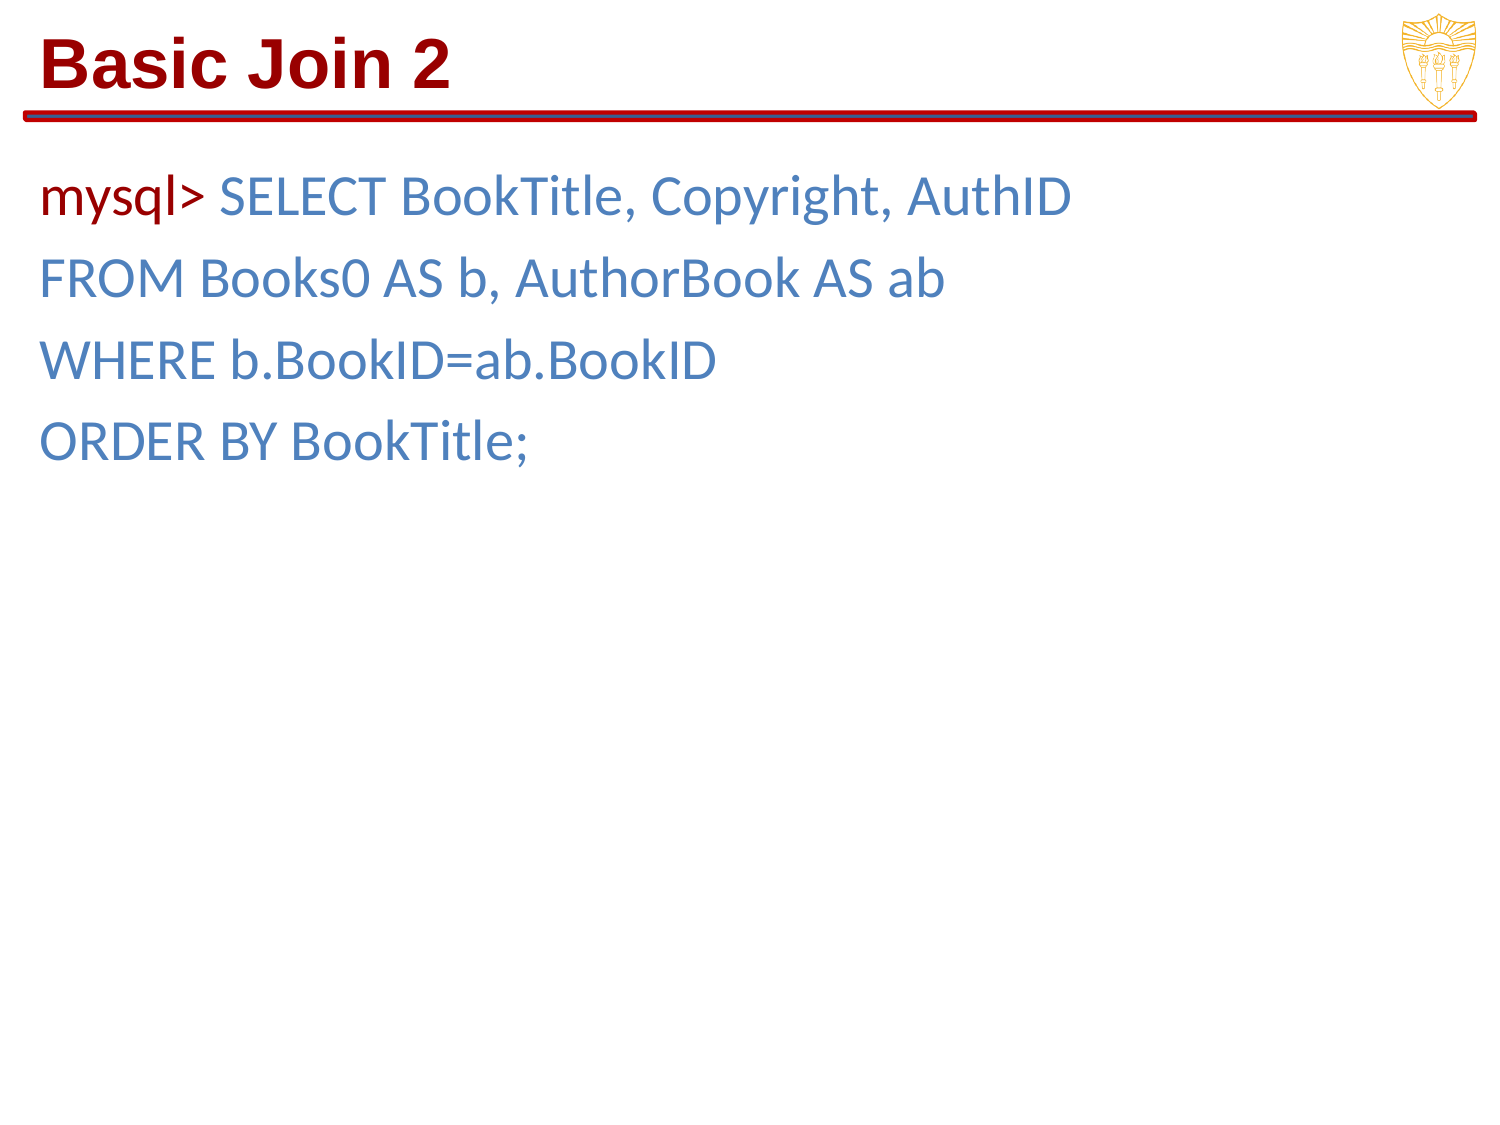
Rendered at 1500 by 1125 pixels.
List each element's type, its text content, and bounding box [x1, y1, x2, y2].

title Basic Join 2 [24, 7, 1475, 113]
list mysql> SELECT BookTitle, Copyright, AuthID FROM Books0 AS b, AuthorBook AS ab WHERE b.BookID=ab.BookID ORDER BY BookTitle; [24, 149, 1475, 1005]
picture [1377, 0, 1500, 123]
